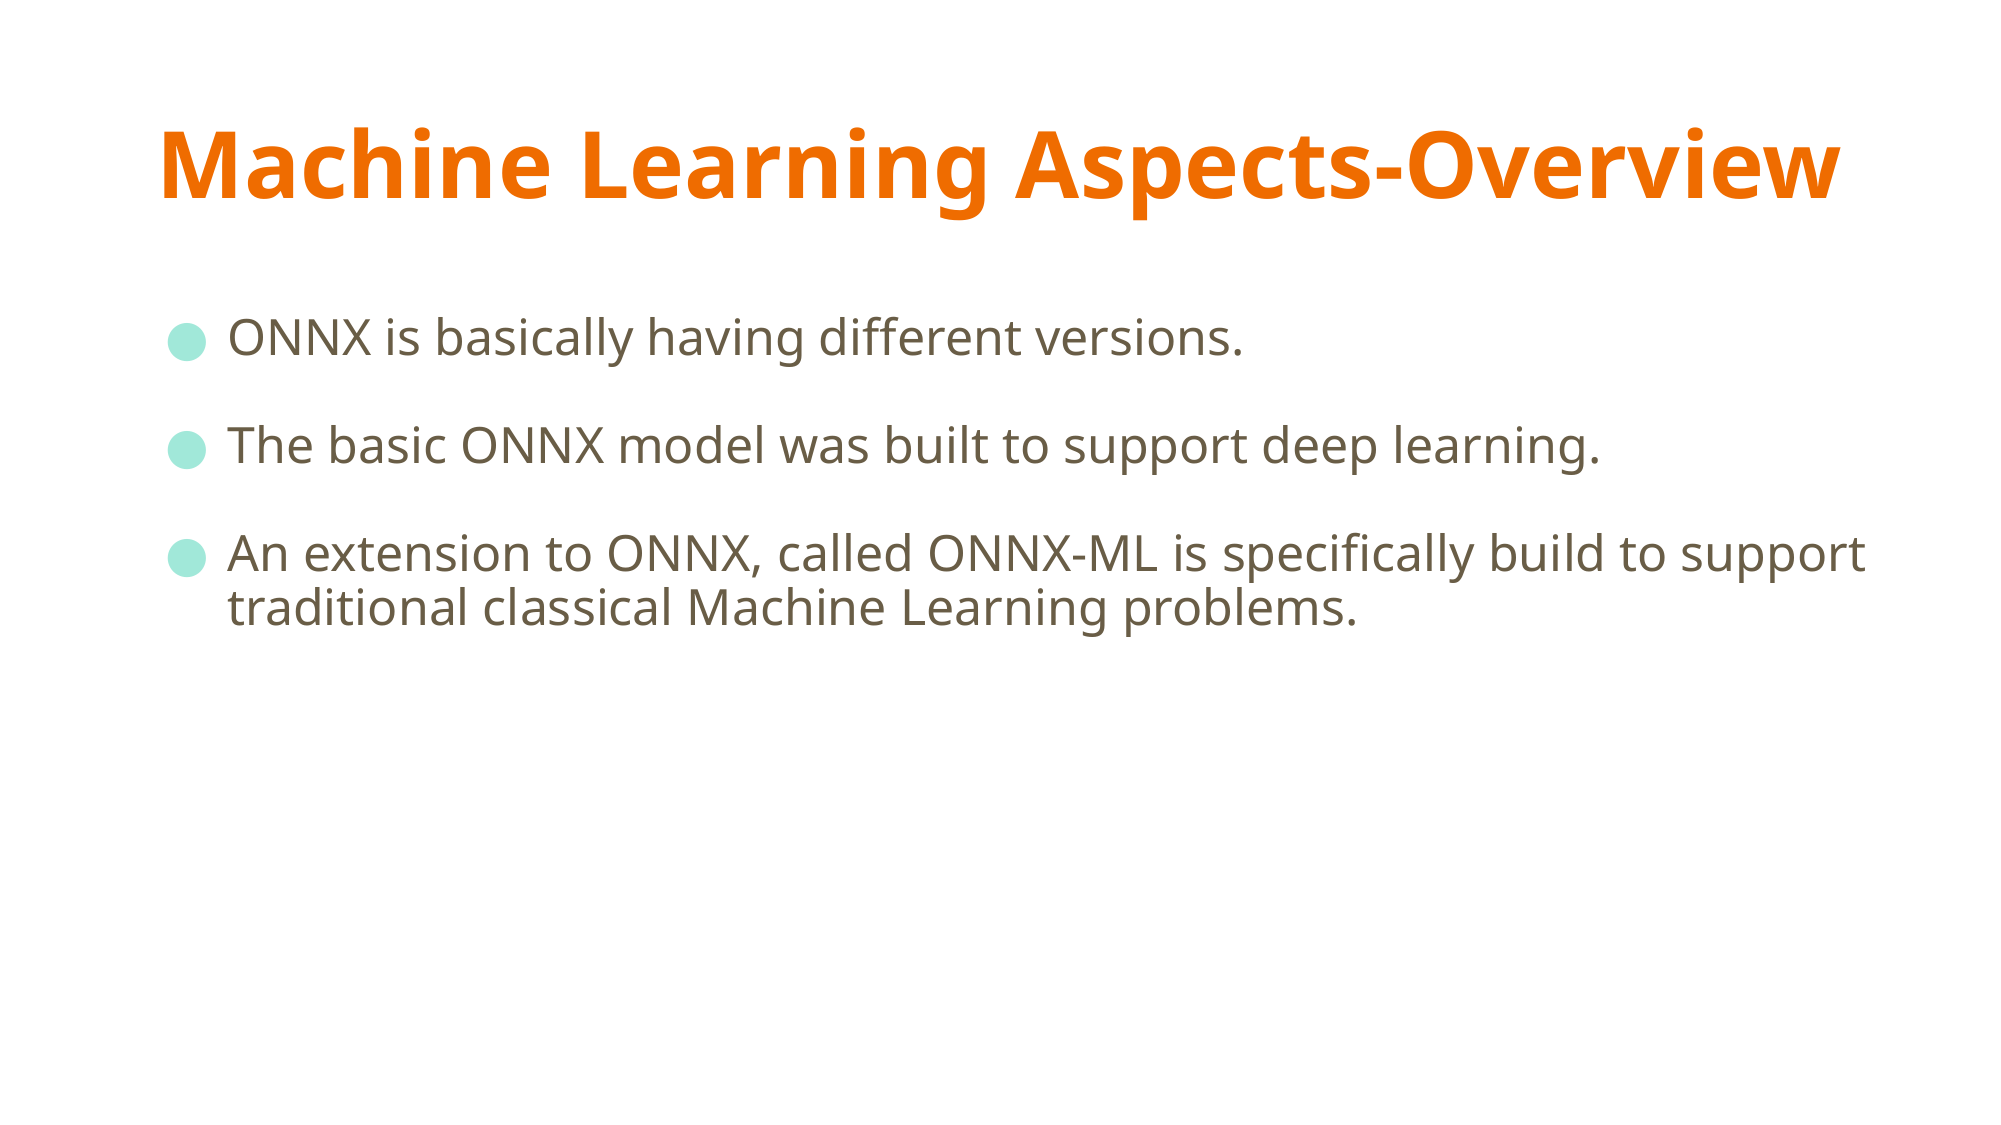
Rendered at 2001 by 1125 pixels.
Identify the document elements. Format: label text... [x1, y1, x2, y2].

title Machine Learning Aspects-Overview [137, 59, 1863, 278]
list ONNX is basically having different versions. The basic ONNX model was built to support deep learning. An extension to ONNX, called ONNX-ML is specifically build to support traditional classical Machine Learning problems. [137, 304, 1947, 1125]
